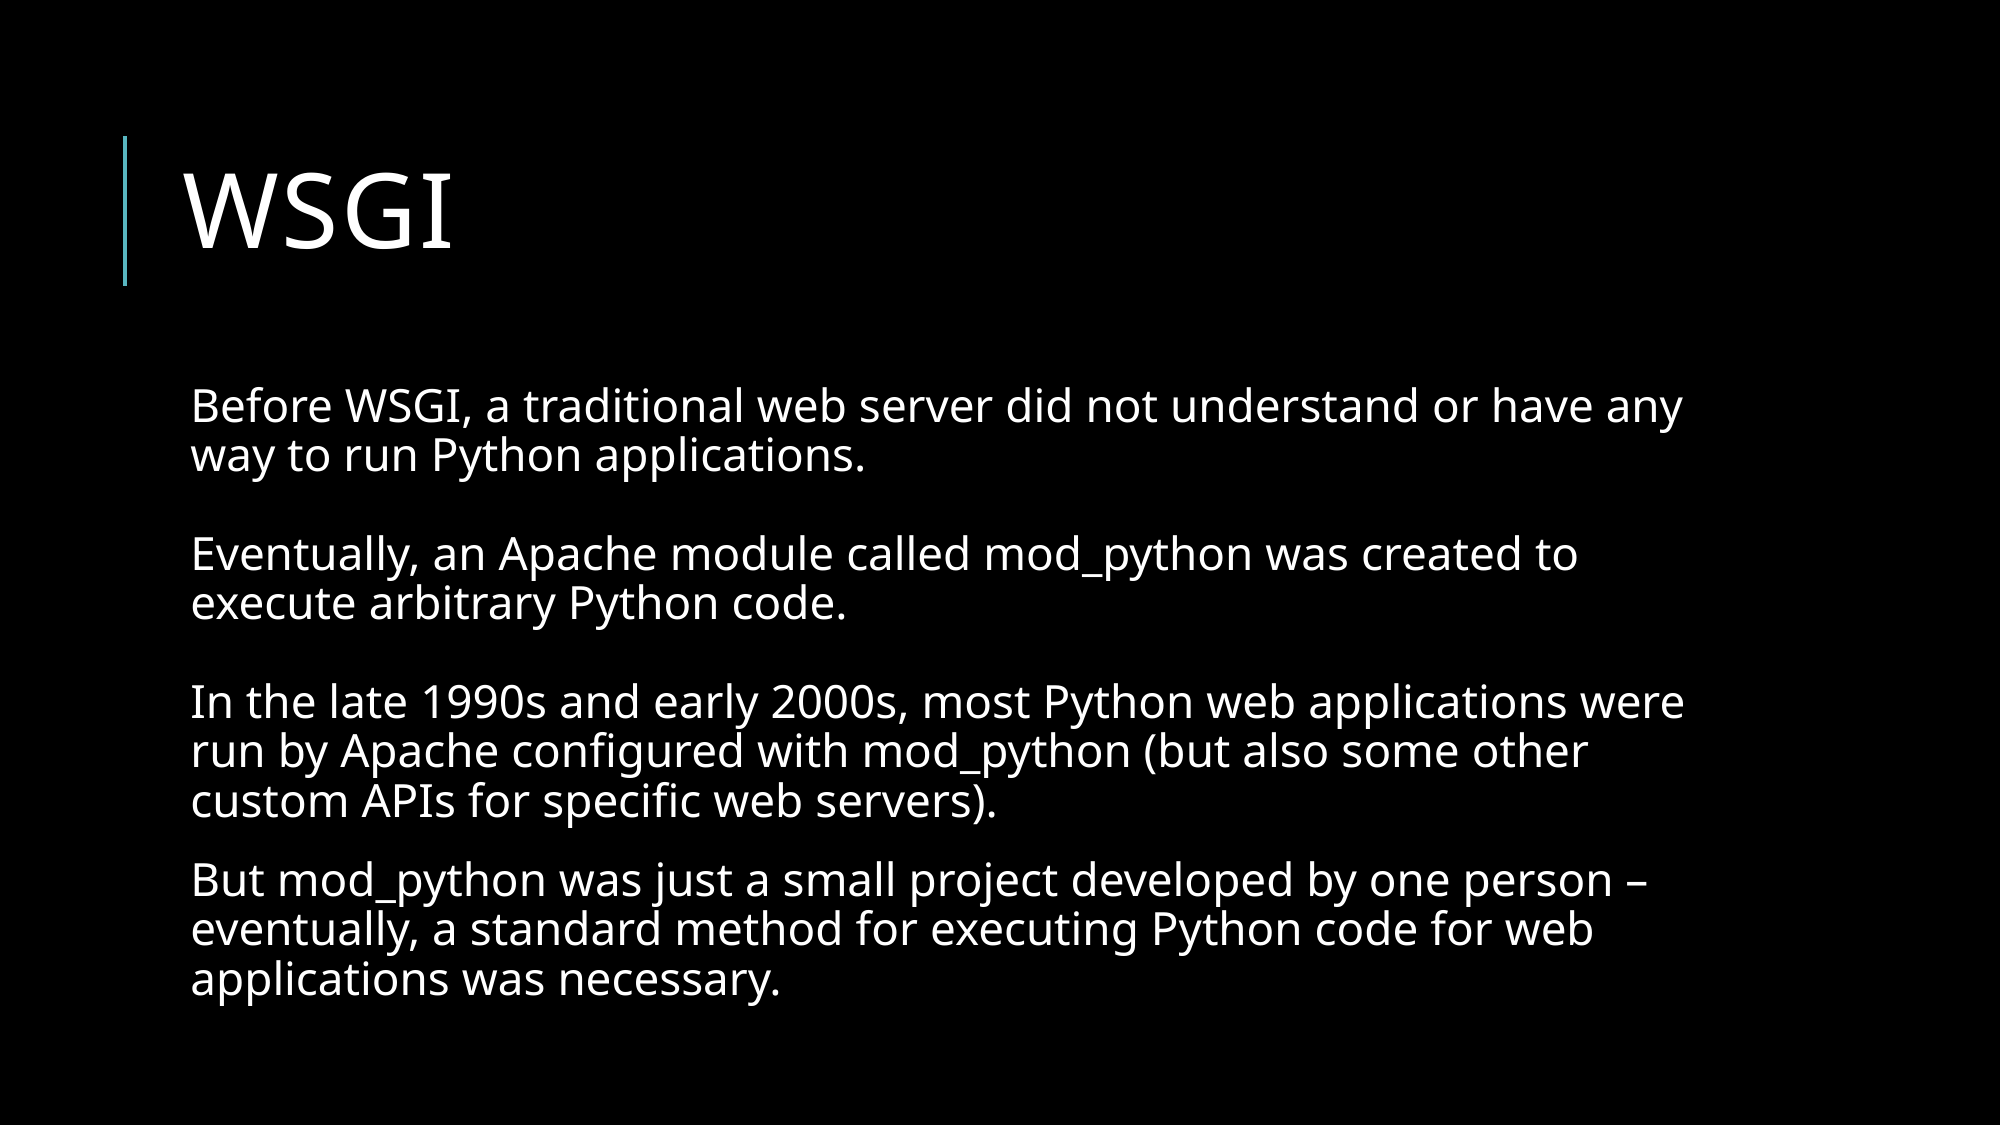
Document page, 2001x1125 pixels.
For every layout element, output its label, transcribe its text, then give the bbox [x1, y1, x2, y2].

list Before WSGI, a traditional web server did not understand or have any way to run Python applications. Eventually, an Apache module called mod_python was created to execute arbitrary Python code. In the late 1990s and early 2000s, most Python web applications were run by Apache configured with mod_python (but also some other custom APIs for specific web servers). But mod_python was just a small project developed by one person – eventually, a standard method for executing Python code for web applications was necessary. [168, 375, 1763, 1035]
title WSGI [168, 96, 1763, 342]
